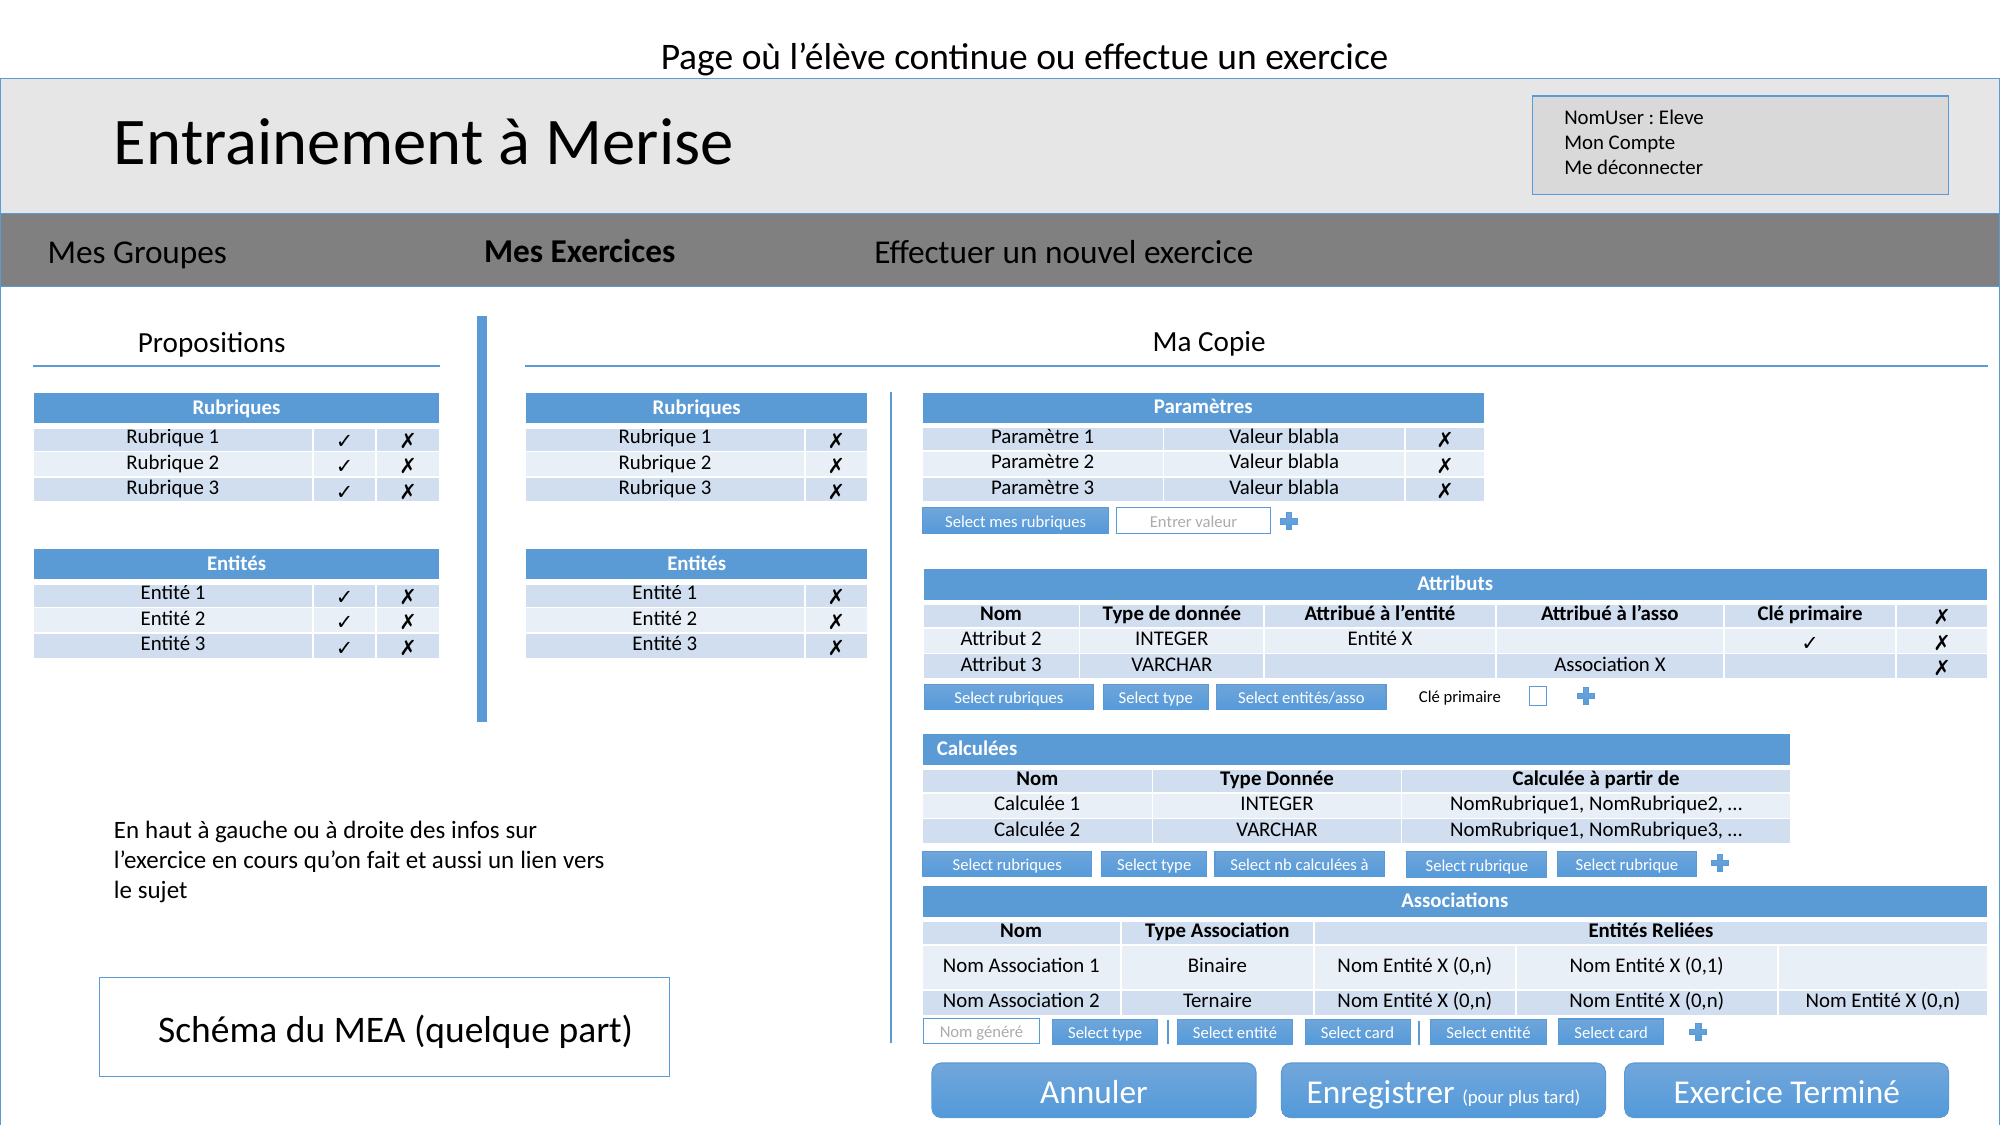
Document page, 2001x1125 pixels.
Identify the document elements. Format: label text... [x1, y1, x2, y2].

text_box [1532, 95, 1949, 195]
table_cell VARCHAR [1153, 819, 1401, 843]
table_cell ✗ [377, 478, 439, 501]
text_box Schéma du MEA (quelque part) [143, 997, 649, 1058]
table_cell Type de donnée [1080, 605, 1263, 627]
table_cell ✓ [314, 608, 375, 632]
text_box Select entité [1430, 1019, 1547, 1045]
text_box Entrainement à Merise [99, 90, 984, 186]
text_box Nom généré [923, 1018, 1040, 1044]
table_cell Entité 1 [526, 585, 804, 607]
table_cell Rubrique 1 [34, 429, 312, 451]
table_cell ✗ [377, 452, 439, 476]
text_box Entrer valeur [1116, 507, 1271, 534]
text_box [1280, 512, 1298, 530]
text_box NomUser : Eleve Mon Compte Me déconnecter [1549, 96, 1892, 186]
text_box Select entités/asso [1216, 684, 1387, 710]
table_header Associations [923, 886, 1987, 917]
text_box Ma Copie [1137, 315, 1281, 365]
table_cell ✗ [1406, 452, 1484, 476]
table_cell Nom Entité X (0,n) [1517, 991, 1777, 1015]
text_box Select type [1101, 851, 1207, 877]
table_cell Nom [924, 605, 1079, 627]
text_box Select rubrique [1557, 851, 1697, 877]
table_cell VARCHAR [1080, 654, 1263, 678]
table_cell ✗ [806, 634, 867, 658]
table_cell Entité 3 [34, 634, 312, 658]
table_cell NomRubrique1, NomRubrique3, … [1402, 819, 1790, 843]
table_cell Attribut 3 [924, 654, 1079, 678]
table_cell [1779, 946, 1987, 989]
table_cell Entités Reliées [1315, 922, 1987, 944]
text_box Mes Exercices [469, 222, 721, 277]
text_box Select nb calculées à [1214, 851, 1385, 877]
text_box [0, 287, 2000, 1125]
table_cell Type Association [1122, 922, 1313, 944]
table_cell ✓ [314, 585, 375, 607]
text_box Propositions [123, 315, 301, 365]
text_box Select card [1558, 1018, 1664, 1045]
text_box Page où l’élève continue ou effectue un exercice [383, 24, 1667, 78]
table_cell ✗ [806, 585, 867, 607]
table_cell Rubrique 2 [34, 452, 312, 476]
table_cell INTEGER [1080, 629, 1263, 653]
table_cell Nom Association 1 [923, 946, 1120, 989]
table_cell ✗ [1897, 605, 1987, 627]
table_cell Nom Entité X (0,n) [1779, 991, 1987, 1015]
table_cell Valeur blabla [1164, 478, 1404, 501]
text_box Annuler [931, 1062, 1257, 1119]
table_cell ✗ [377, 608, 439, 632]
table_cell Nom Association 2 [923, 991, 1120, 1015]
table_header Paramètres [923, 393, 1484, 423]
text_box Select rubriques [924, 684, 1094, 710]
table_cell Rubrique 3 [34, 478, 312, 501]
table_header Entités [526, 549, 867, 579]
text_box Select card [1305, 1019, 1411, 1045]
text_box Select mes rubriques [922, 507, 1109, 534]
table_cell Entité 1 [34, 585, 312, 607]
table_header Rubriques [526, 393, 867, 423]
table_cell Valeur blabla [1164, 452, 1404, 476]
text_box Enregistrer (pour plus tard) [1280, 1062, 1607, 1119]
text_box Effectuer un nouvel exercice [859, 222, 1305, 277]
table_cell Paramètre 3 [923, 478, 1163, 501]
table_cell Paramètre 2 [923, 452, 1163, 476]
table_cell ✗ [806, 452, 867, 476]
table_cell Association X [1497, 654, 1723, 678]
table_header Entités [34, 549, 439, 579]
table_cell Binaire [1122, 946, 1313, 989]
table_cell Entité 2 [526, 608, 804, 632]
text_box [1711, 854, 1729, 872]
text_box [99, 977, 670, 1077]
table_cell [1725, 654, 1895, 678]
table_cell ✗ [377, 634, 439, 658]
table_cell ✗ [1897, 654, 1987, 678]
table_cell Rubrique 2 [526, 452, 804, 476]
table_cell ✗ [806, 608, 867, 632]
text_box Select entité [1177, 1019, 1293, 1045]
text_box [1577, 687, 1595, 705]
table_cell INTEGER [1153, 794, 1401, 818]
table_cell Entité X [1265, 629, 1495, 653]
table_cell Entité 2 [34, 608, 312, 632]
text_box [0, 213, 2000, 287]
table_cell ✗ [1406, 478, 1484, 501]
table_cell Rubrique 1 [526, 429, 804, 451]
table_cell Valeur blabla [1164, 428, 1404, 450]
table_cell Calculée 2 [923, 819, 1152, 843]
table_cell Ternaire [1122, 991, 1313, 1015]
table_cell ✗ [377, 585, 439, 607]
table_cell Calculée à partir de [1402, 770, 1790, 792]
text_box Select rubrique [1406, 851, 1547, 878]
text_box Mes Groupes [33, 222, 333, 277]
table_cell Calculée 1 [923, 794, 1152, 818]
text_box Select rubriques [922, 851, 1092, 877]
text_box [1689, 1023, 1707, 1041]
table_cell Nom [923, 922, 1120, 944]
text_box Clé primaire [1402, 683, 1518, 710]
text_box [0, 78, 2000, 213]
table_header Rubriques [34, 393, 439, 423]
table_cell NomRubrique1, NomRubrique2, … [1402, 794, 1790, 818]
table_cell Nom Entité X (0,1) [1517, 946, 1777, 989]
table_cell ✓ [314, 634, 375, 658]
table_cell Attribut 2 [924, 629, 1079, 653]
table_cell ✗ [806, 478, 867, 501]
table_cell Clé primaire [1725, 605, 1895, 627]
table_cell ✗ [377, 429, 439, 451]
table_cell [1265, 654, 1495, 678]
table_cell Nom [923, 770, 1152, 792]
table_cell ✓ [1725, 629, 1895, 653]
text_box Select type [1052, 1019, 1158, 1045]
table_cell Rubrique 3 [526, 478, 804, 501]
table_cell ✓ [314, 429, 375, 451]
text_box Select type [1103, 684, 1209, 710]
table_cell Nom Entité X (0,n) [1315, 991, 1515, 1015]
table_header Calculées [923, 734, 1790, 765]
table_header Attributs [924, 569, 1987, 600]
table_cell [1497, 629, 1723, 653]
table_cell ✓ [314, 452, 375, 476]
table_cell ✓ [314, 478, 375, 501]
table_cell ✗ [1406, 428, 1484, 450]
text_box En haut à gauche ou à droite des infos sur l’exercice en cours qu’on fait et aussi un lien vers le sujet [99, 806, 629, 911]
table_cell Attribué à l’asso [1497, 605, 1723, 627]
table_cell Paramètre 1 [923, 428, 1163, 450]
table_cell Attribué à l’entité [1265, 605, 1495, 627]
table_cell Type Donnée [1153, 770, 1401, 792]
text_box [1529, 686, 1547, 706]
table_cell ✗ [1897, 629, 1987, 653]
table_cell Nom Entité X (0,n) [1315, 946, 1515, 989]
table_cell ✗ [806, 429, 867, 451]
text_box Exercice Terminé [1624, 1062, 1950, 1119]
table_cell Entité 3 [526, 634, 804, 658]
